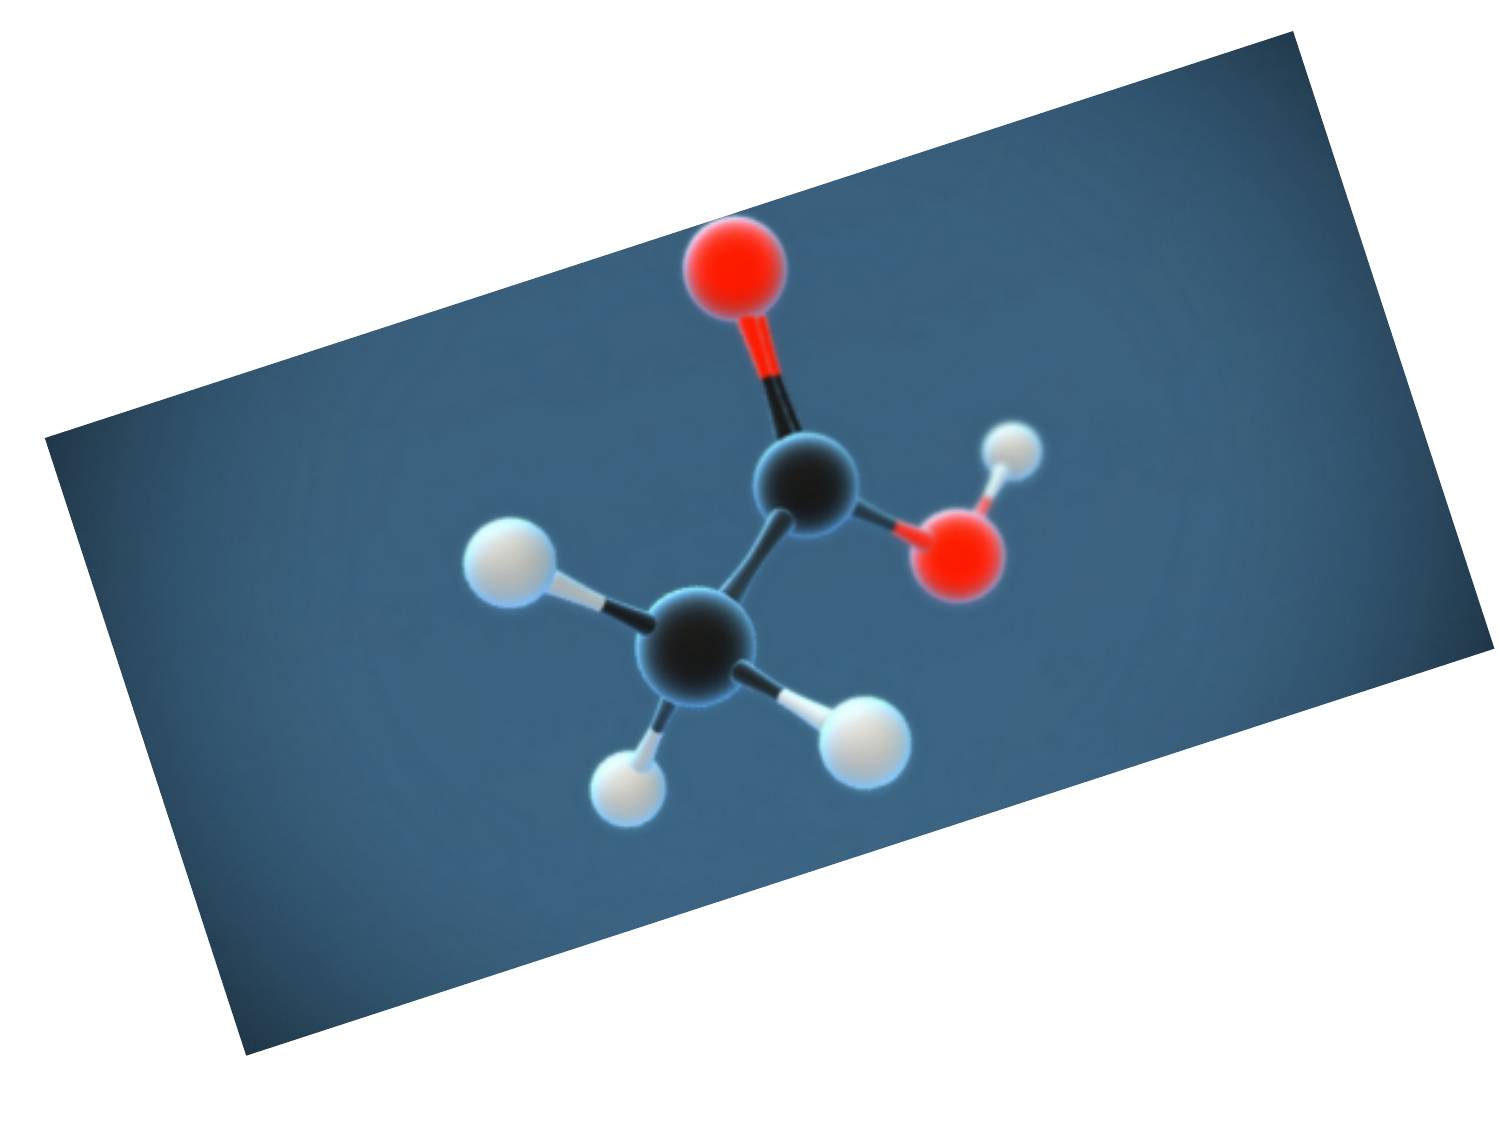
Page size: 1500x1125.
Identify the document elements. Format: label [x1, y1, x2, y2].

list [112, 218, 1427, 869]
picture [44, 416, 112, 645]
picture [185, 869, 819, 1056]
picture [1427, 441, 1495, 671]
picture [719, 31, 1355, 218]
